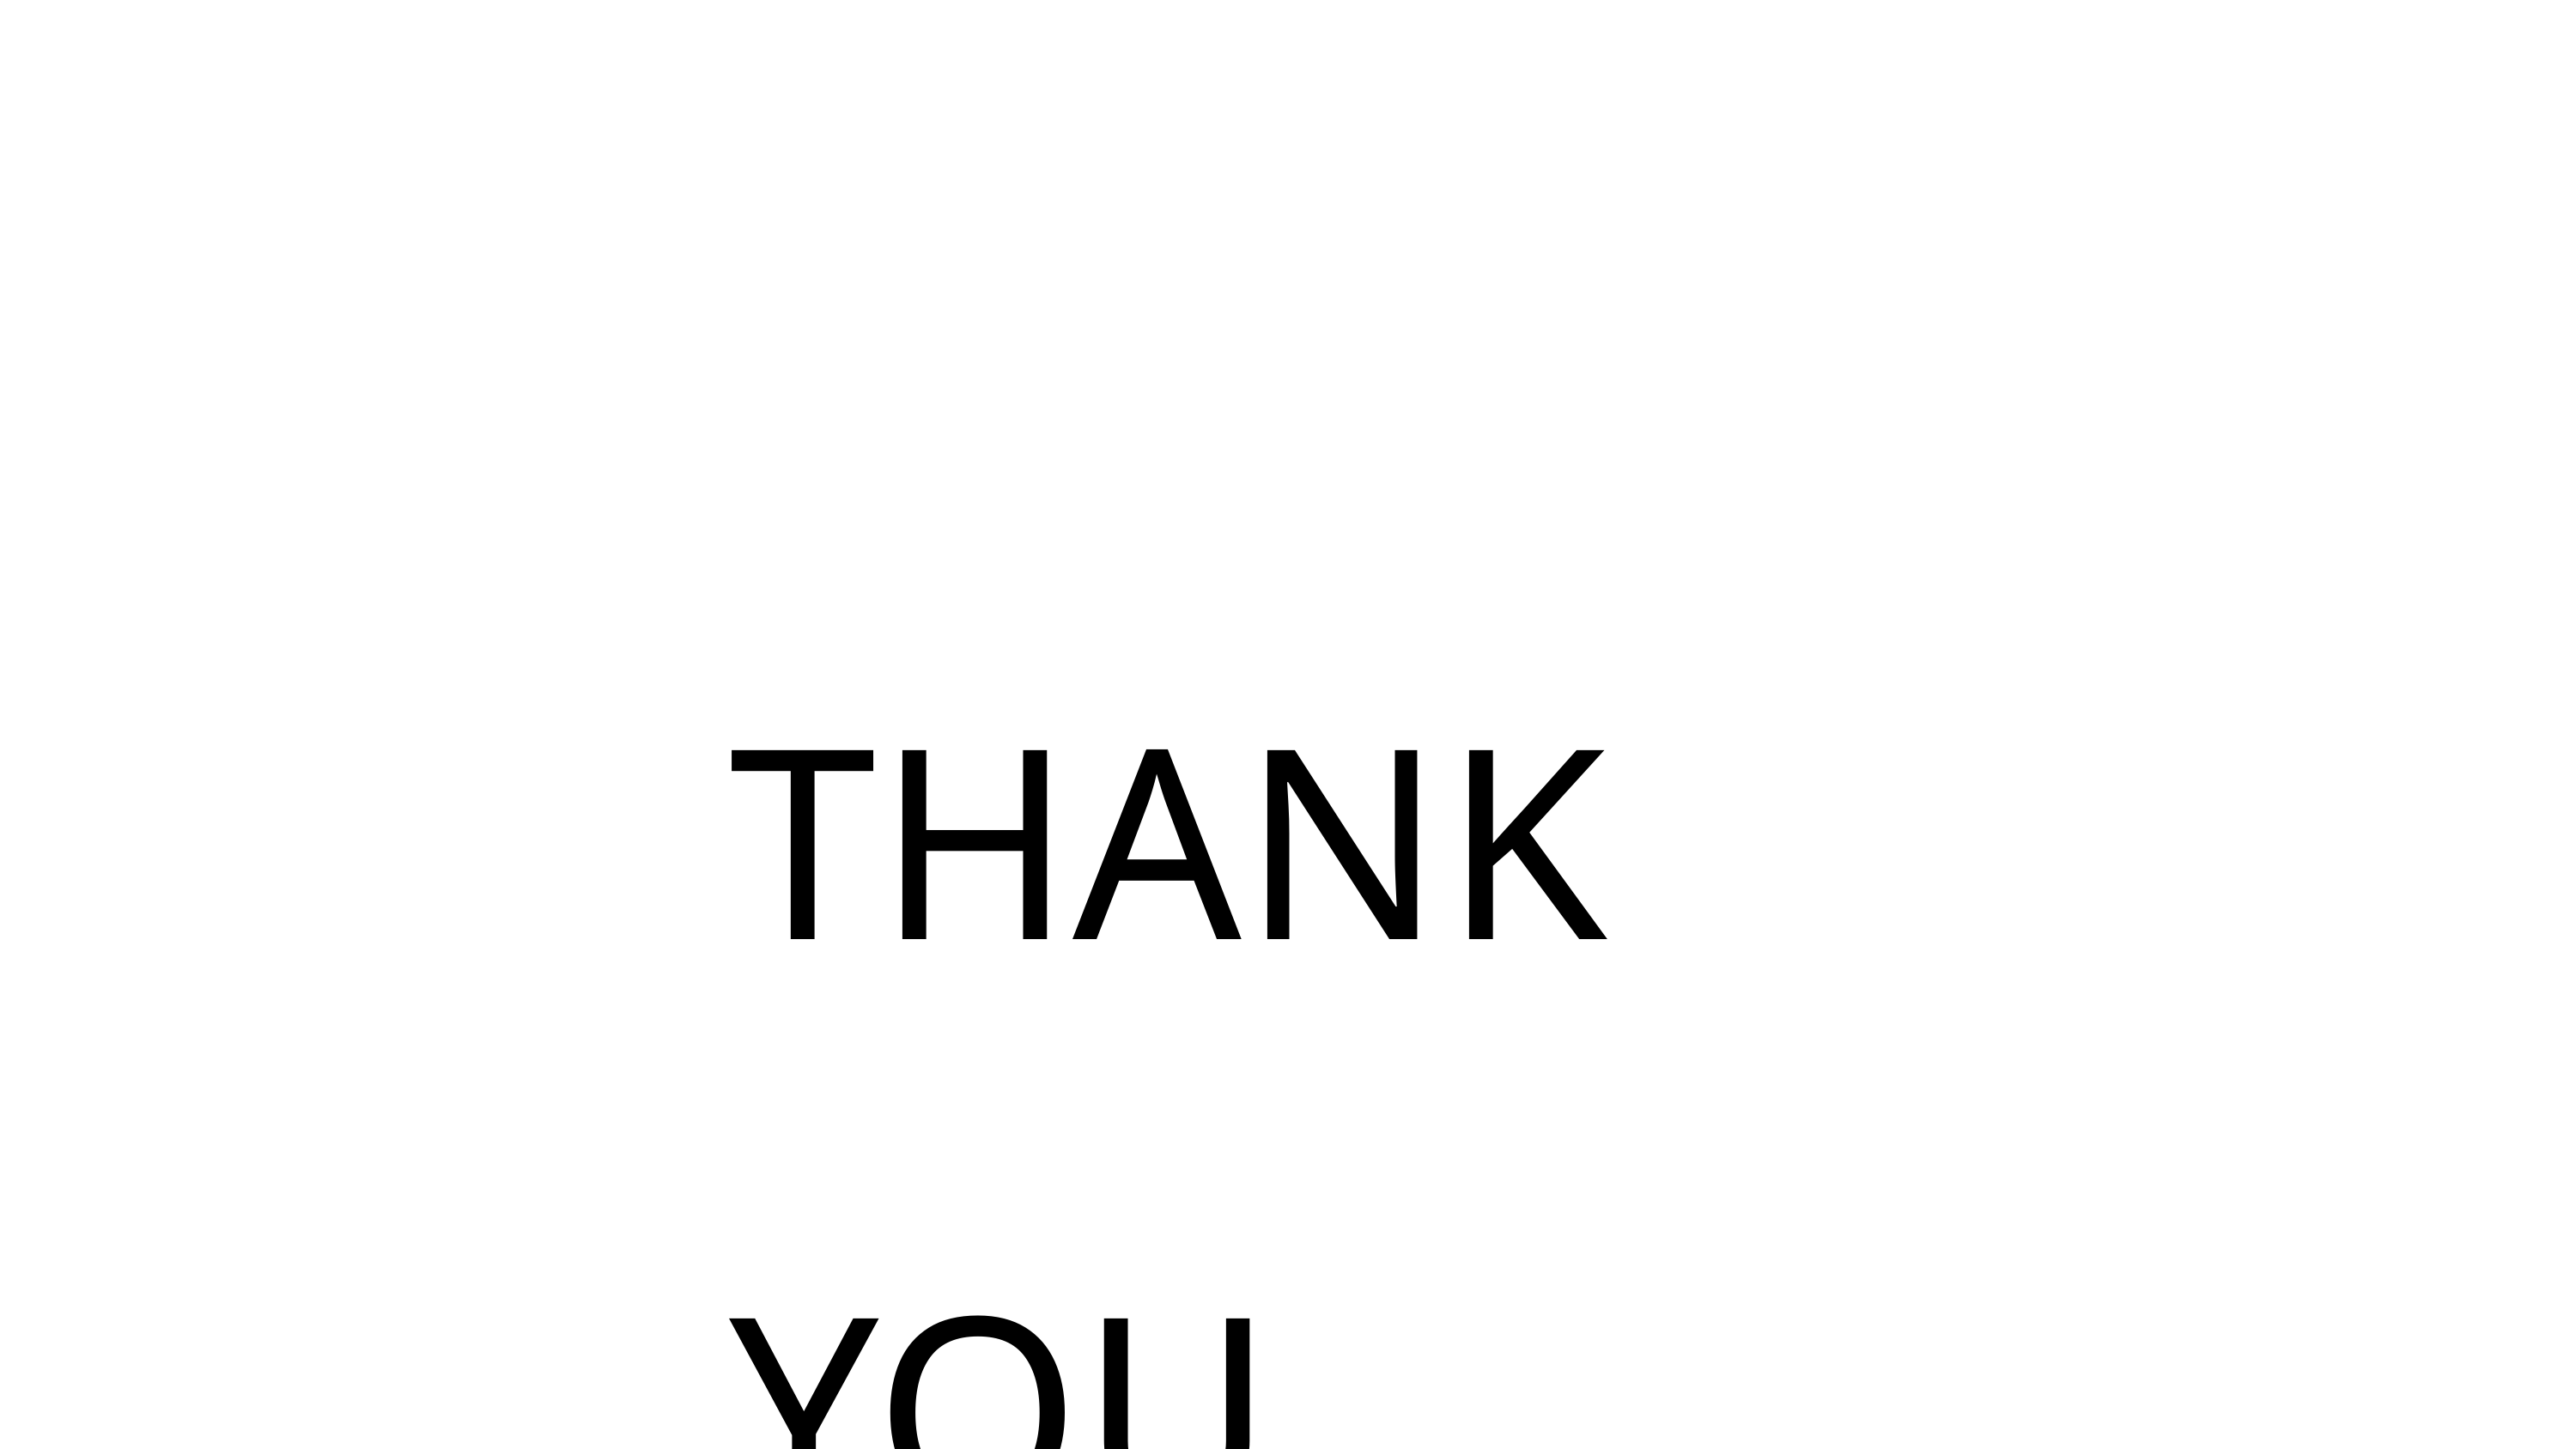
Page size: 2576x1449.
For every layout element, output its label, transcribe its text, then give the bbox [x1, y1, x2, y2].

text_box THANK YOU [729, 423, 1977, 1449]
